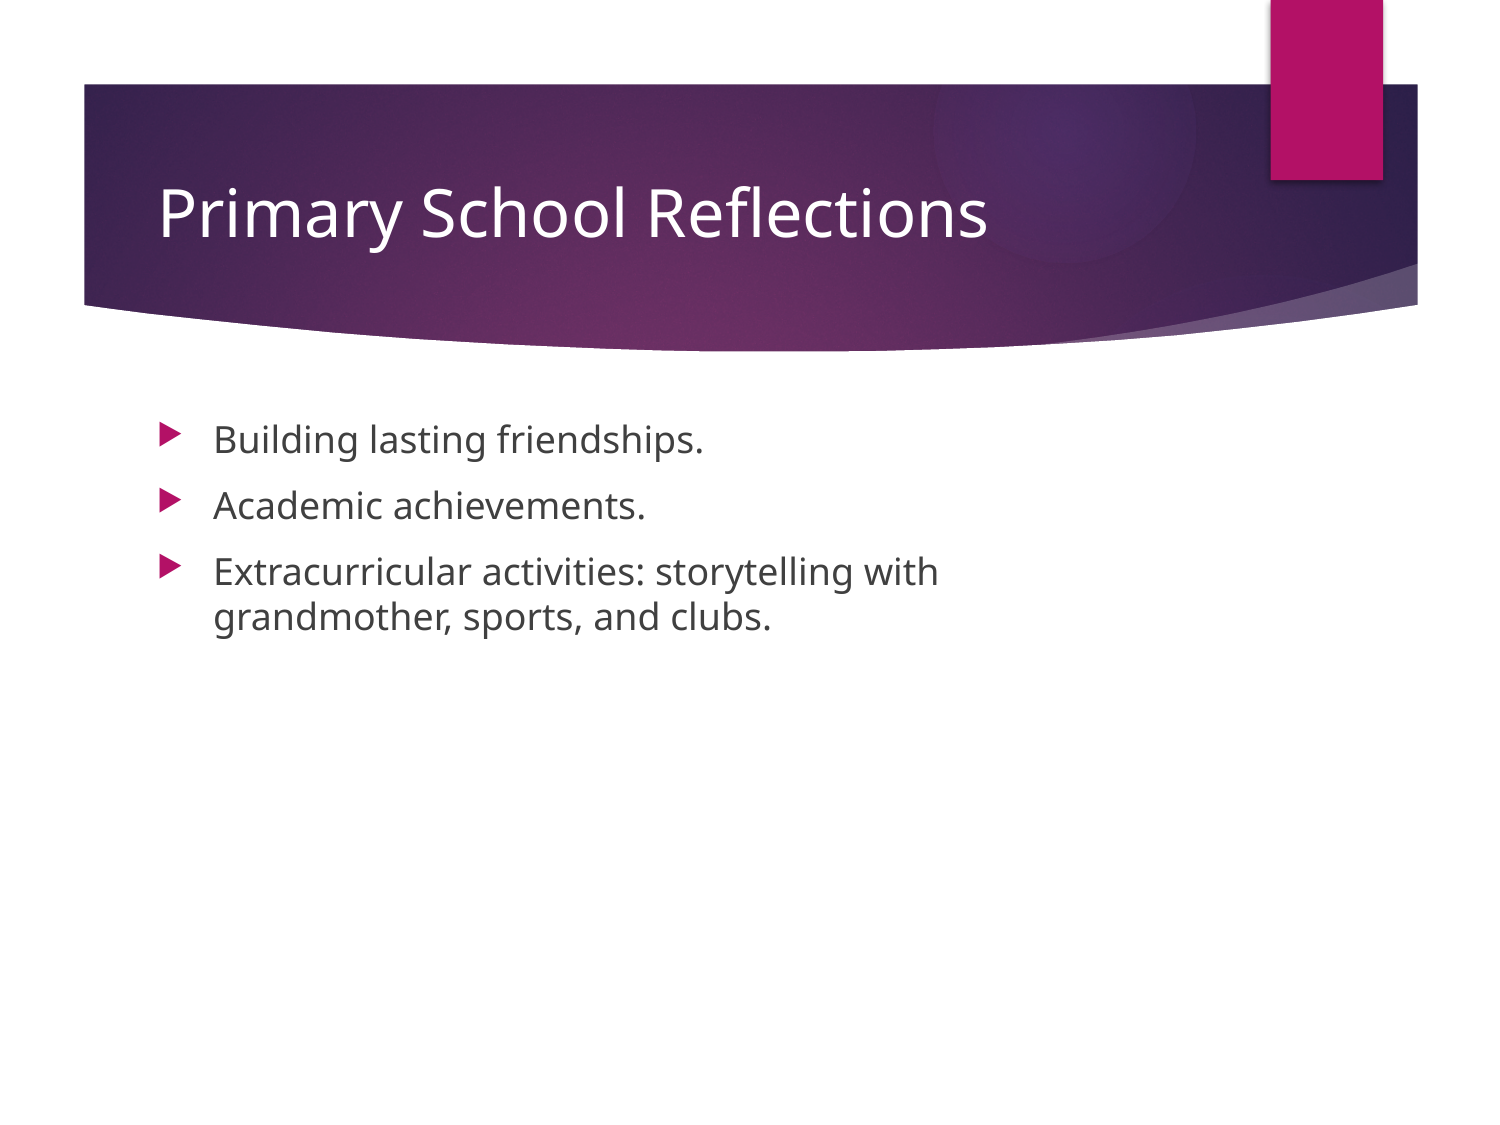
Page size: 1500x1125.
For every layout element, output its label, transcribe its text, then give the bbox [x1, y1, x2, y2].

list Building lasting friendships. Academic achievements. Extracurricular activities: storytelling with grandmother, sports, and clubs. [141, 408, 1183, 988]
title Primary School Reflections [142, 152, 1183, 269]
